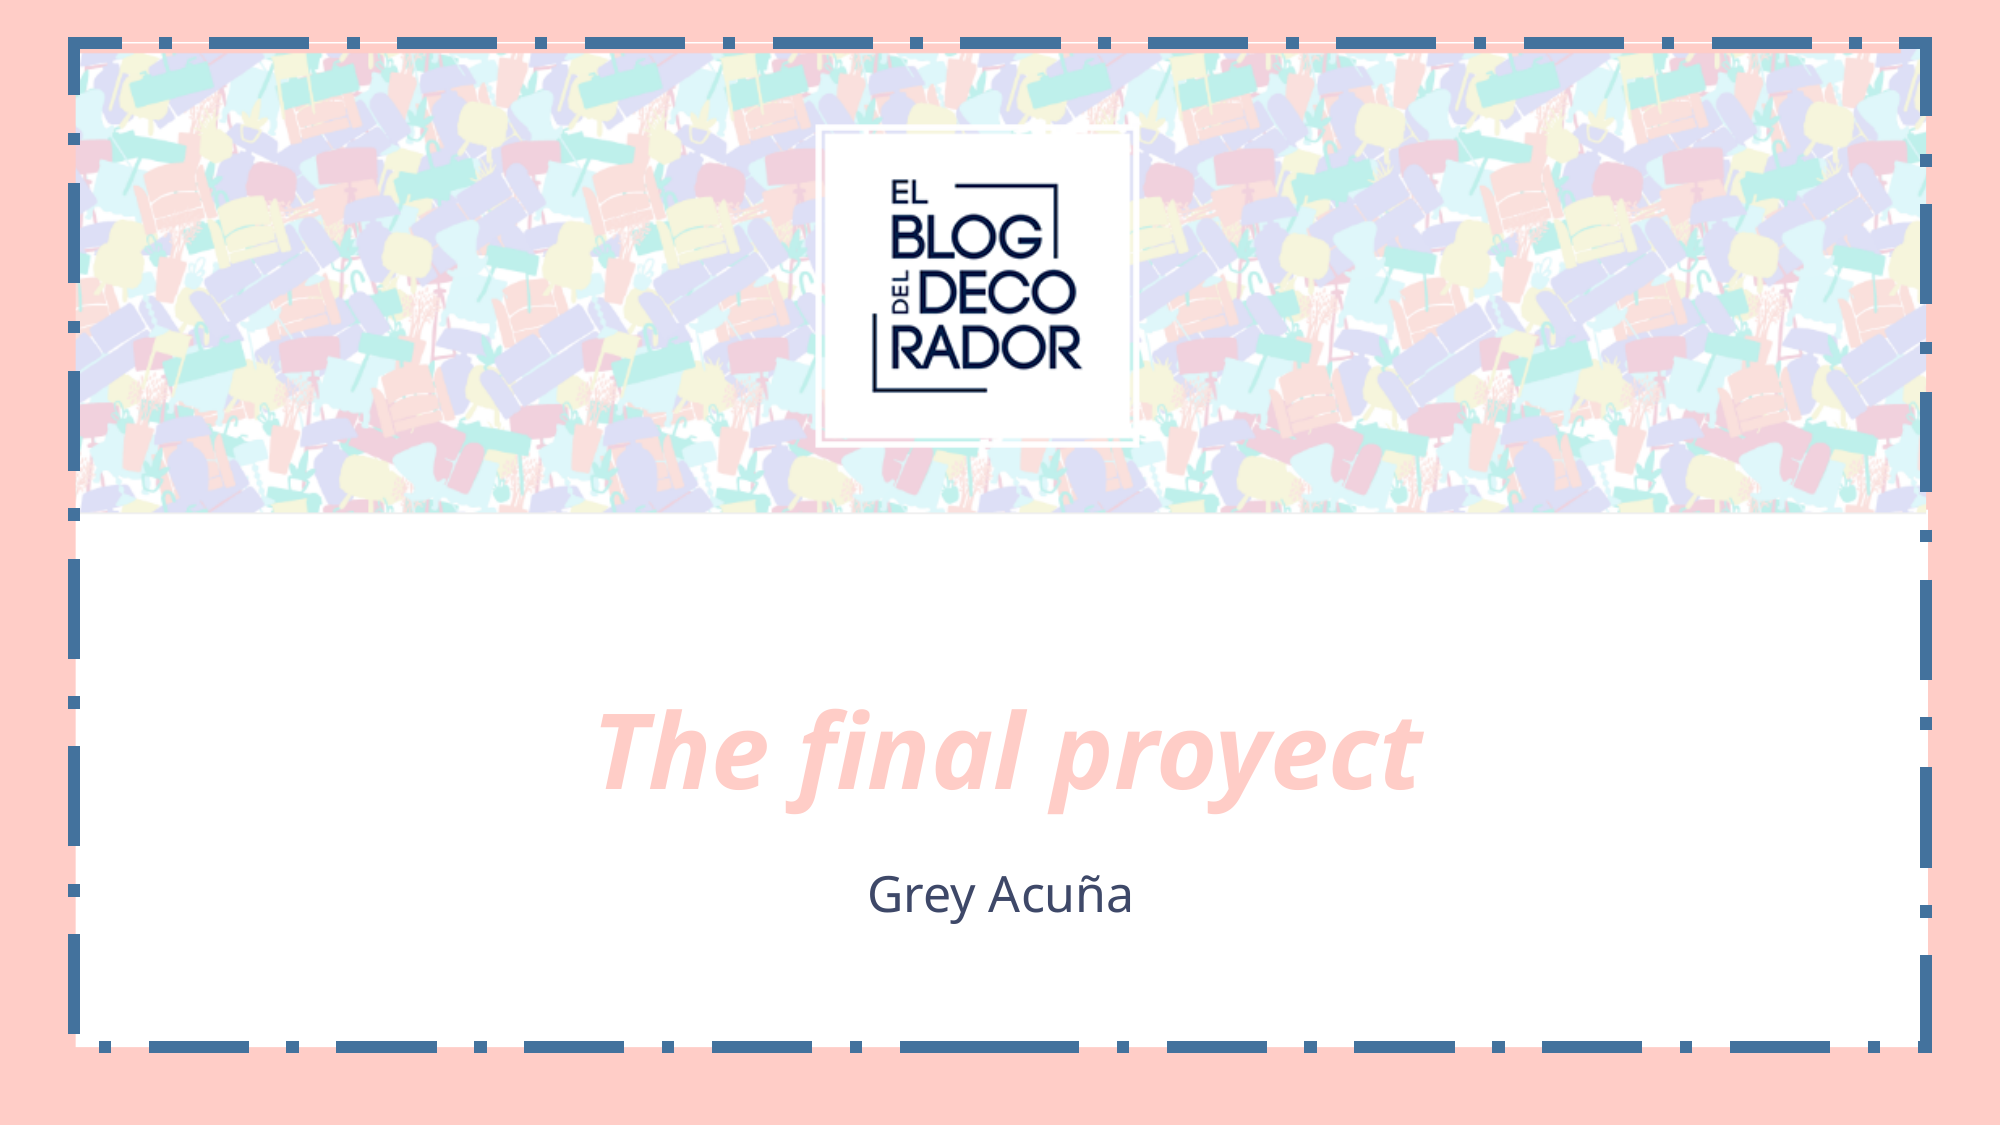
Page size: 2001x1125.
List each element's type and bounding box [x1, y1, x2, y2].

picture [75, 42, 1927, 519]
text_box [0, 0, 2000, 1125]
text_box [73, 42, 1927, 1048]
